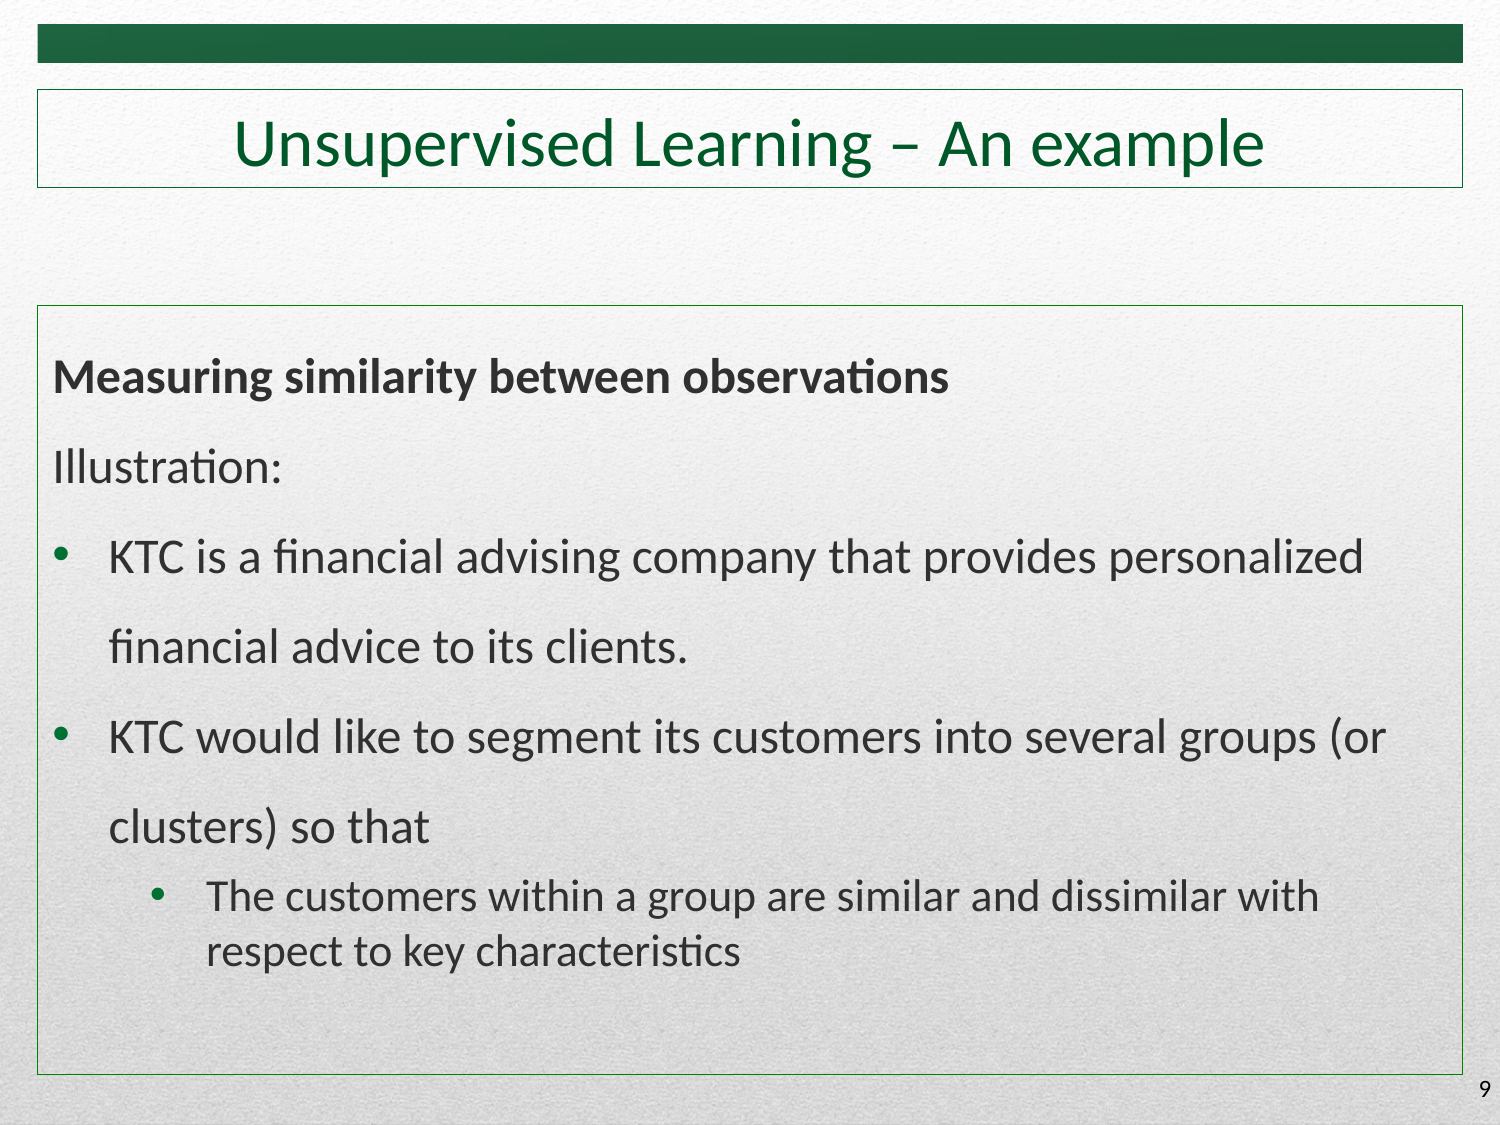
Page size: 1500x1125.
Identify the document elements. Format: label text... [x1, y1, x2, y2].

picture [37, 24, 1463, 63]
list Measuring similarity between observations Illustration: KTC is a financial advising company that provides personalized financial advice to its clients. KTC would like to segment its customers into several groups (or clusters) so that The customers within a group are similar and dissimilar with respect to key characteristics [37, 305, 1463, 1075]
text_box Unsupervised Learning – An example [37, 89, 1463, 188]
slide_number 9 [1381, 1065, 1500, 1125]
